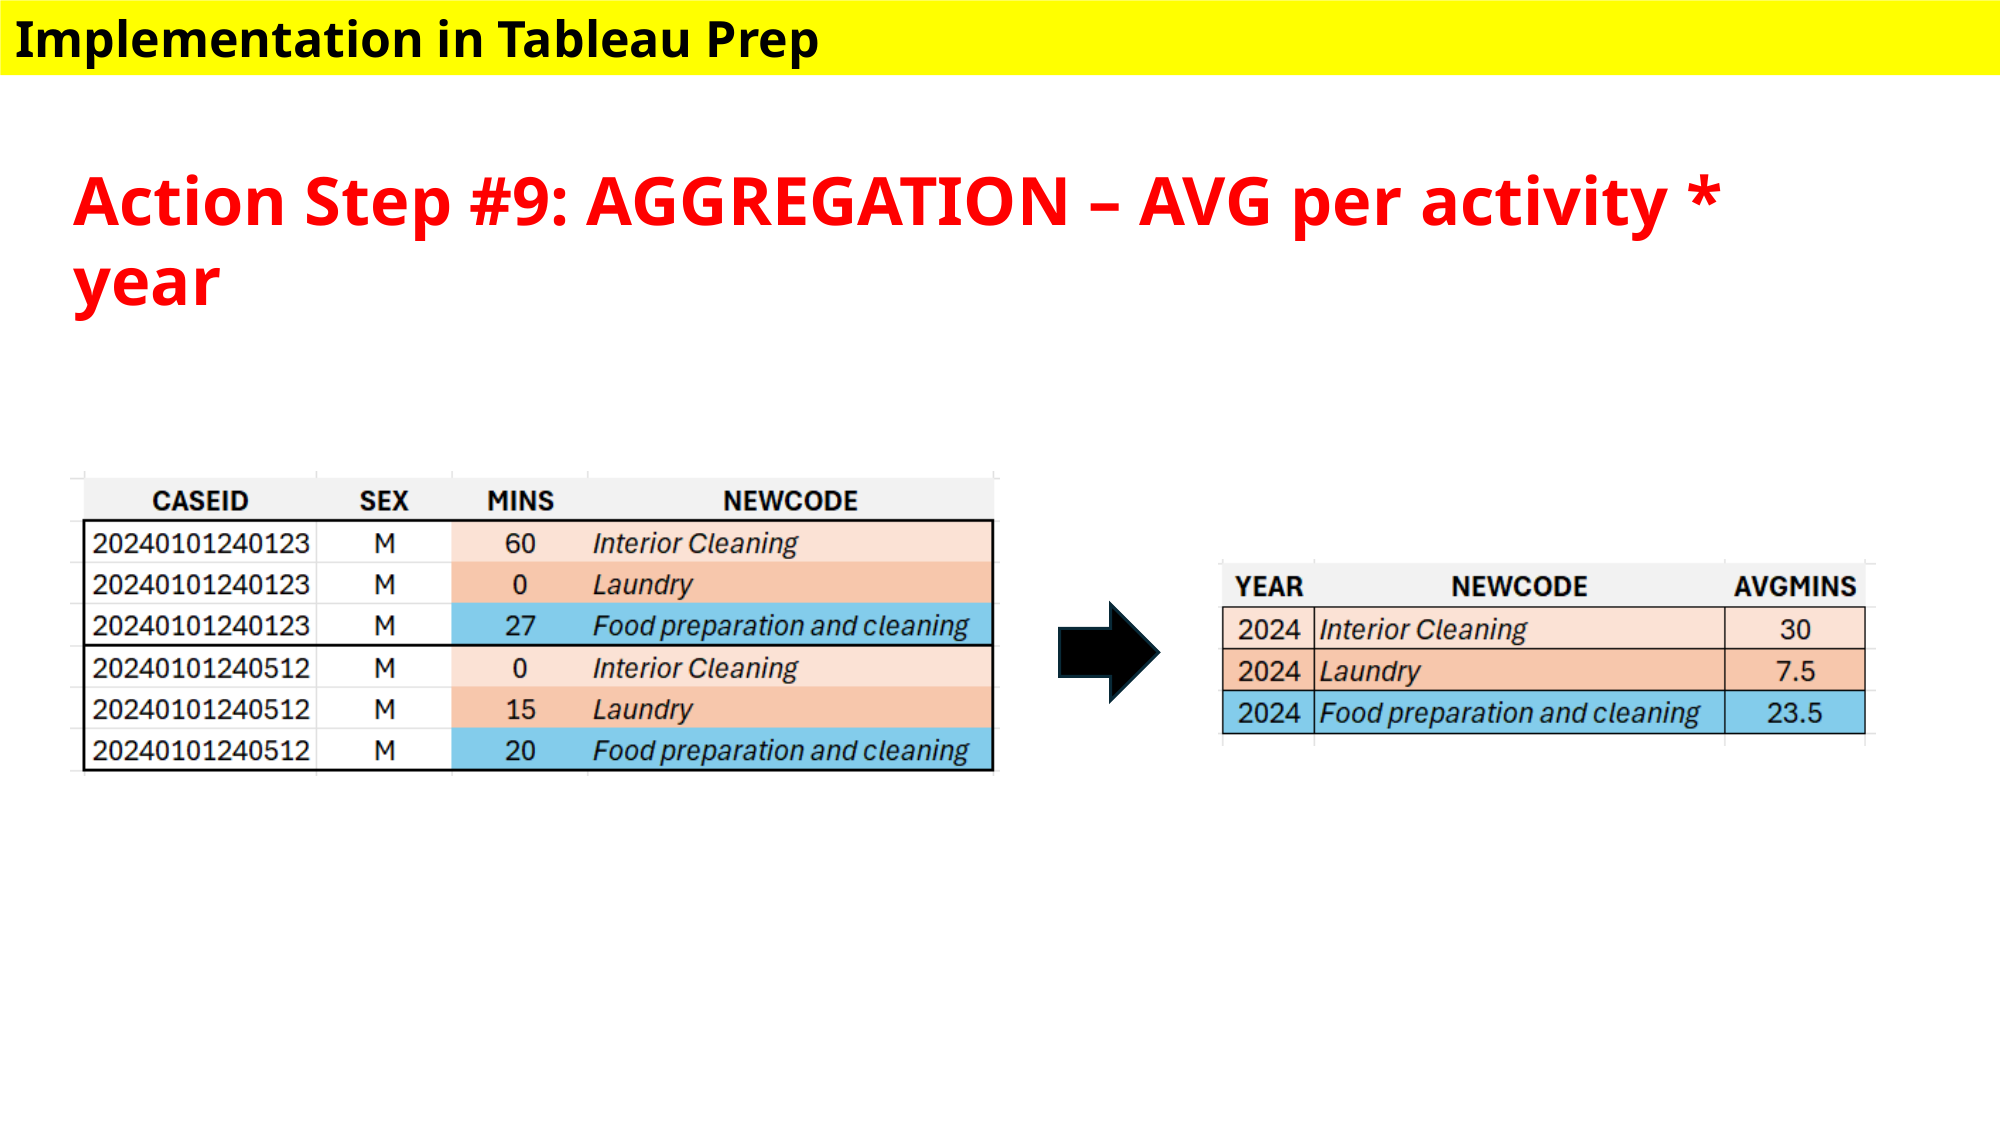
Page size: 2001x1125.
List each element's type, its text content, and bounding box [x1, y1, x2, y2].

text_box Action Step #9: AGGREGATION – AVG per activity * year [58, 151, 1784, 327]
picture [69, 470, 1001, 776]
text_box [1058, 600, 1161, 705]
picture [1217, 558, 1877, 746]
text_box Implementation in Tableau Prep [0, 0, 2000, 76]
